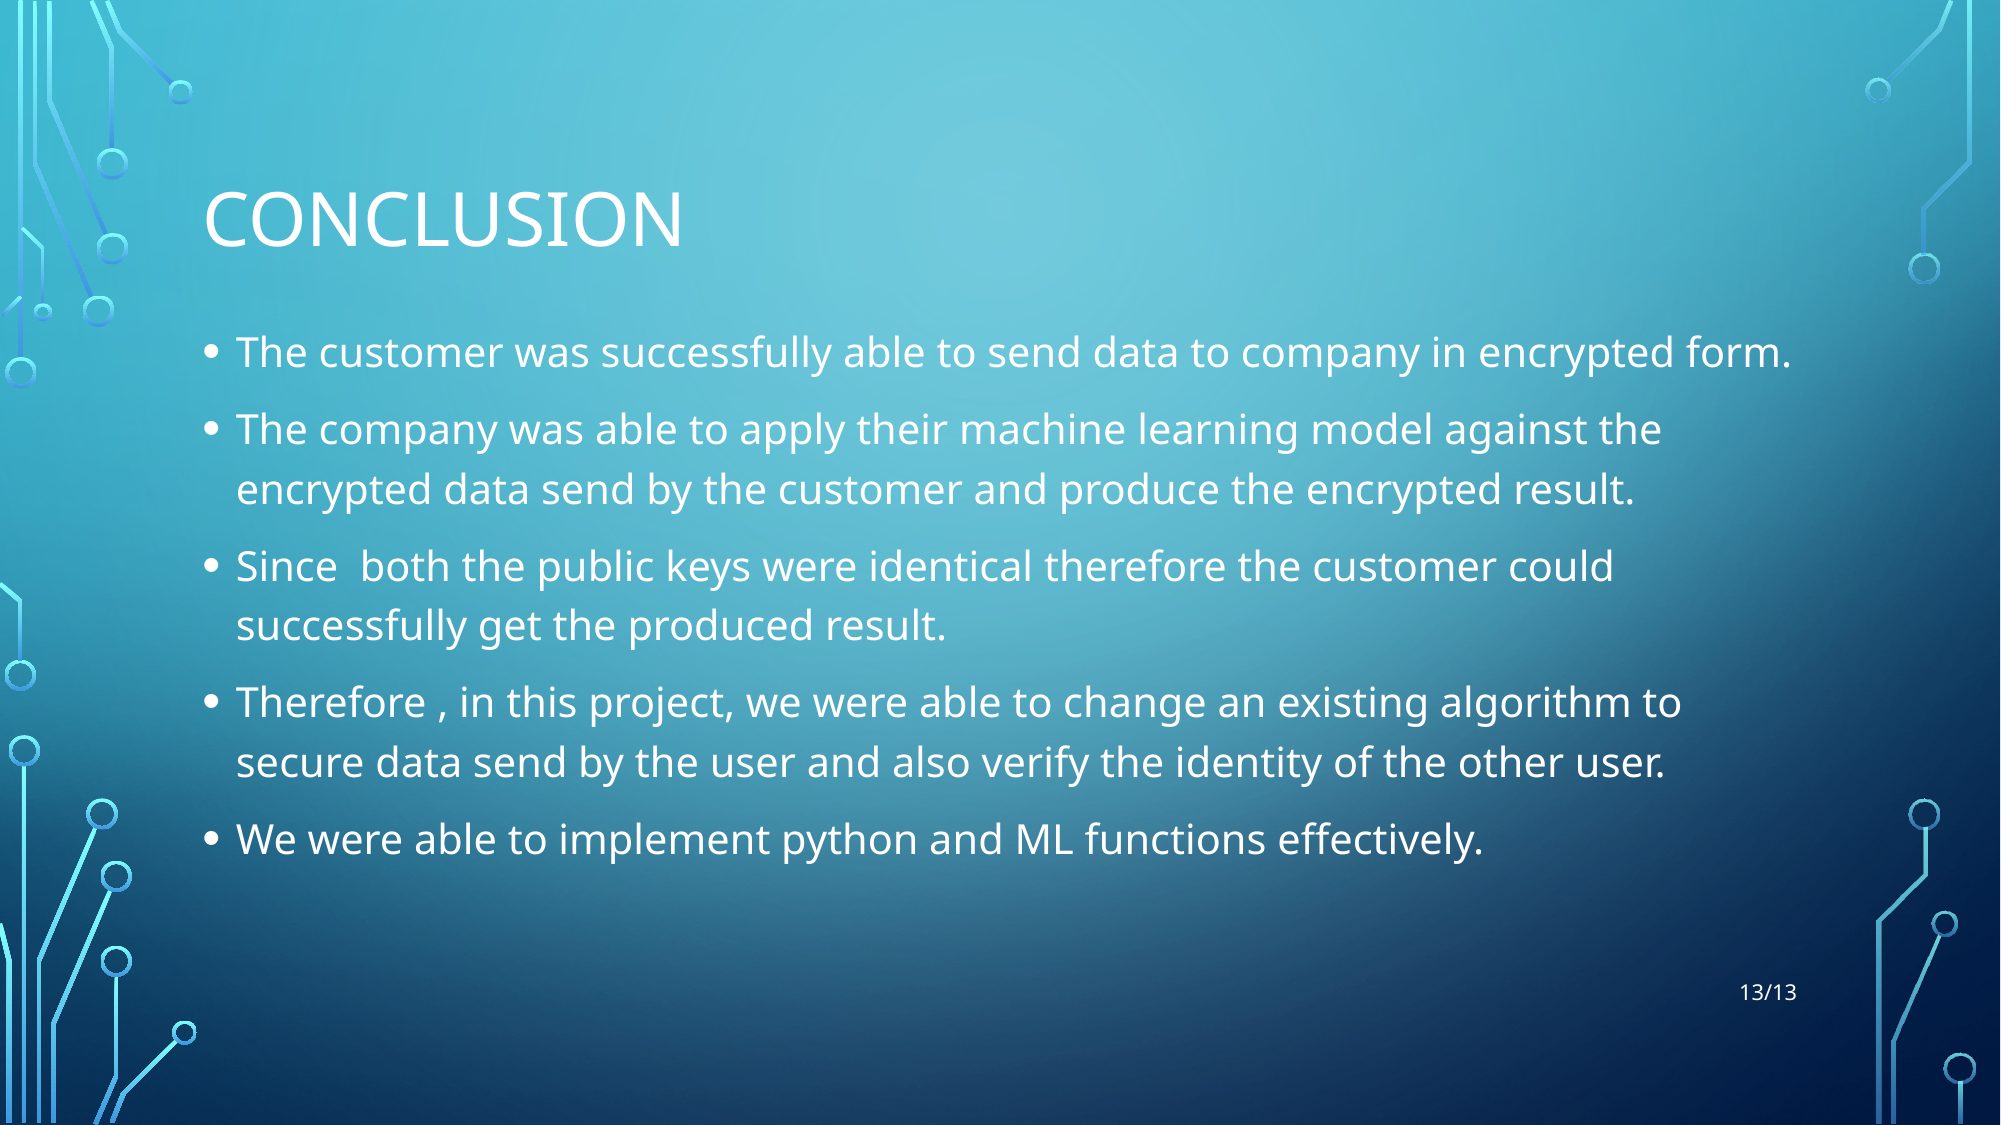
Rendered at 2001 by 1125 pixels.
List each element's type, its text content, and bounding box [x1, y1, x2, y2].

slide_number 13/13 [1685, 963, 1813, 1024]
list The customer was successfully able to send data to company in encrypted form. The company was able to apply their machine learning model against the encrypted data send by the customer and produce the encrypted result. Since both the public keys were identical therefore the customer could successfully get the produced result. Therefore , in this project, we were able to change an existing algorithm to secure data send by the user and also verify the identity of the other user. We were able to implement python and ML functions effectively. [187, 308, 1813, 890]
title Conclusion [187, 101, 1813, 308]
